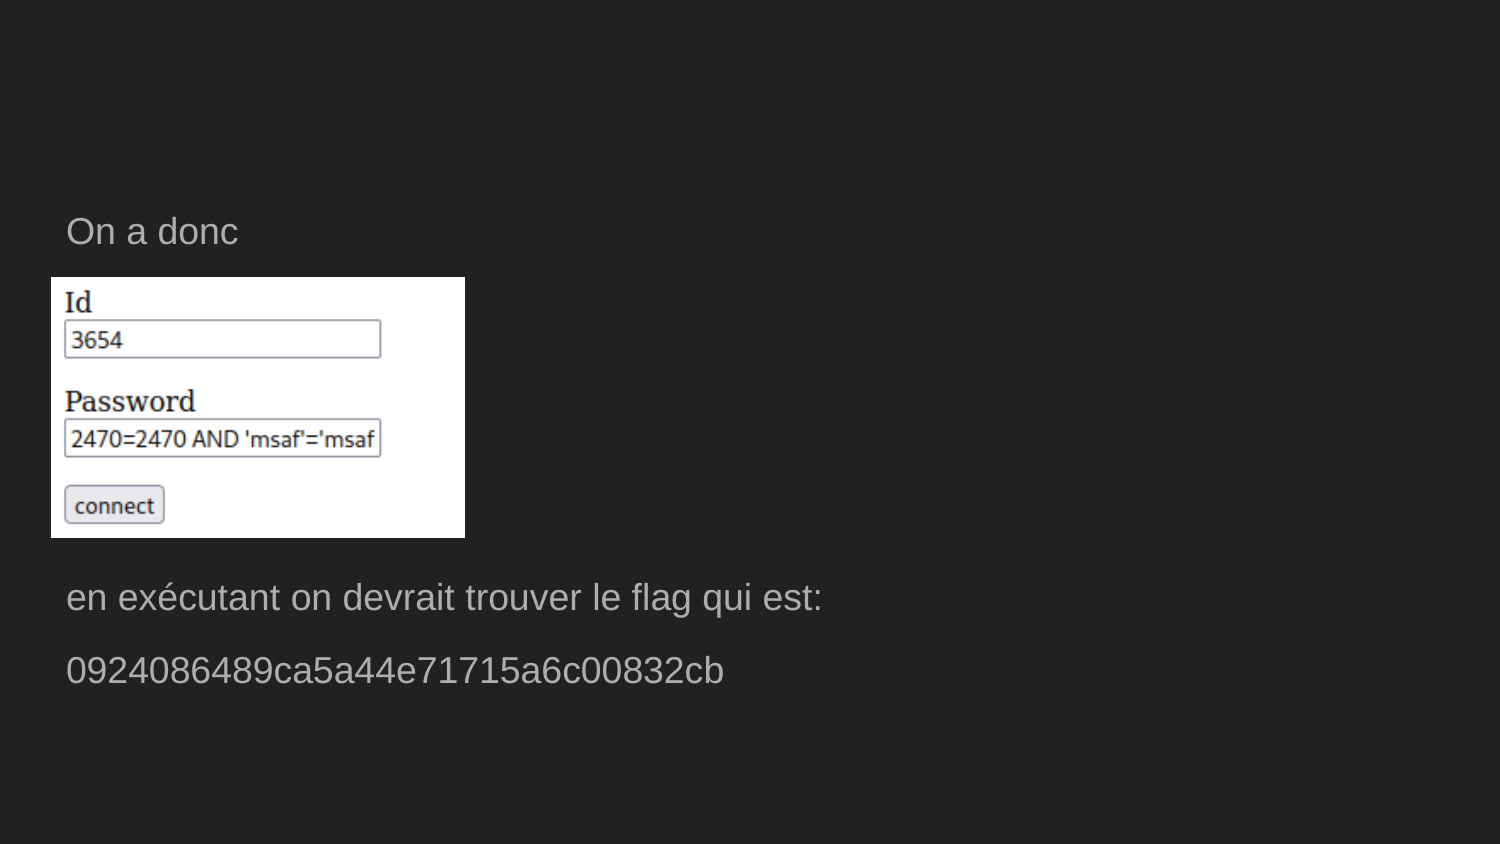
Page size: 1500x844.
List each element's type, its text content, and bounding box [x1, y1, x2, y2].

picture [50, 276, 465, 538]
list On a donc en exécutant on devrait trouver le flag qui est: 0924086489ca5a44e71715a6c00832cb [51, 189, 1449, 750]
